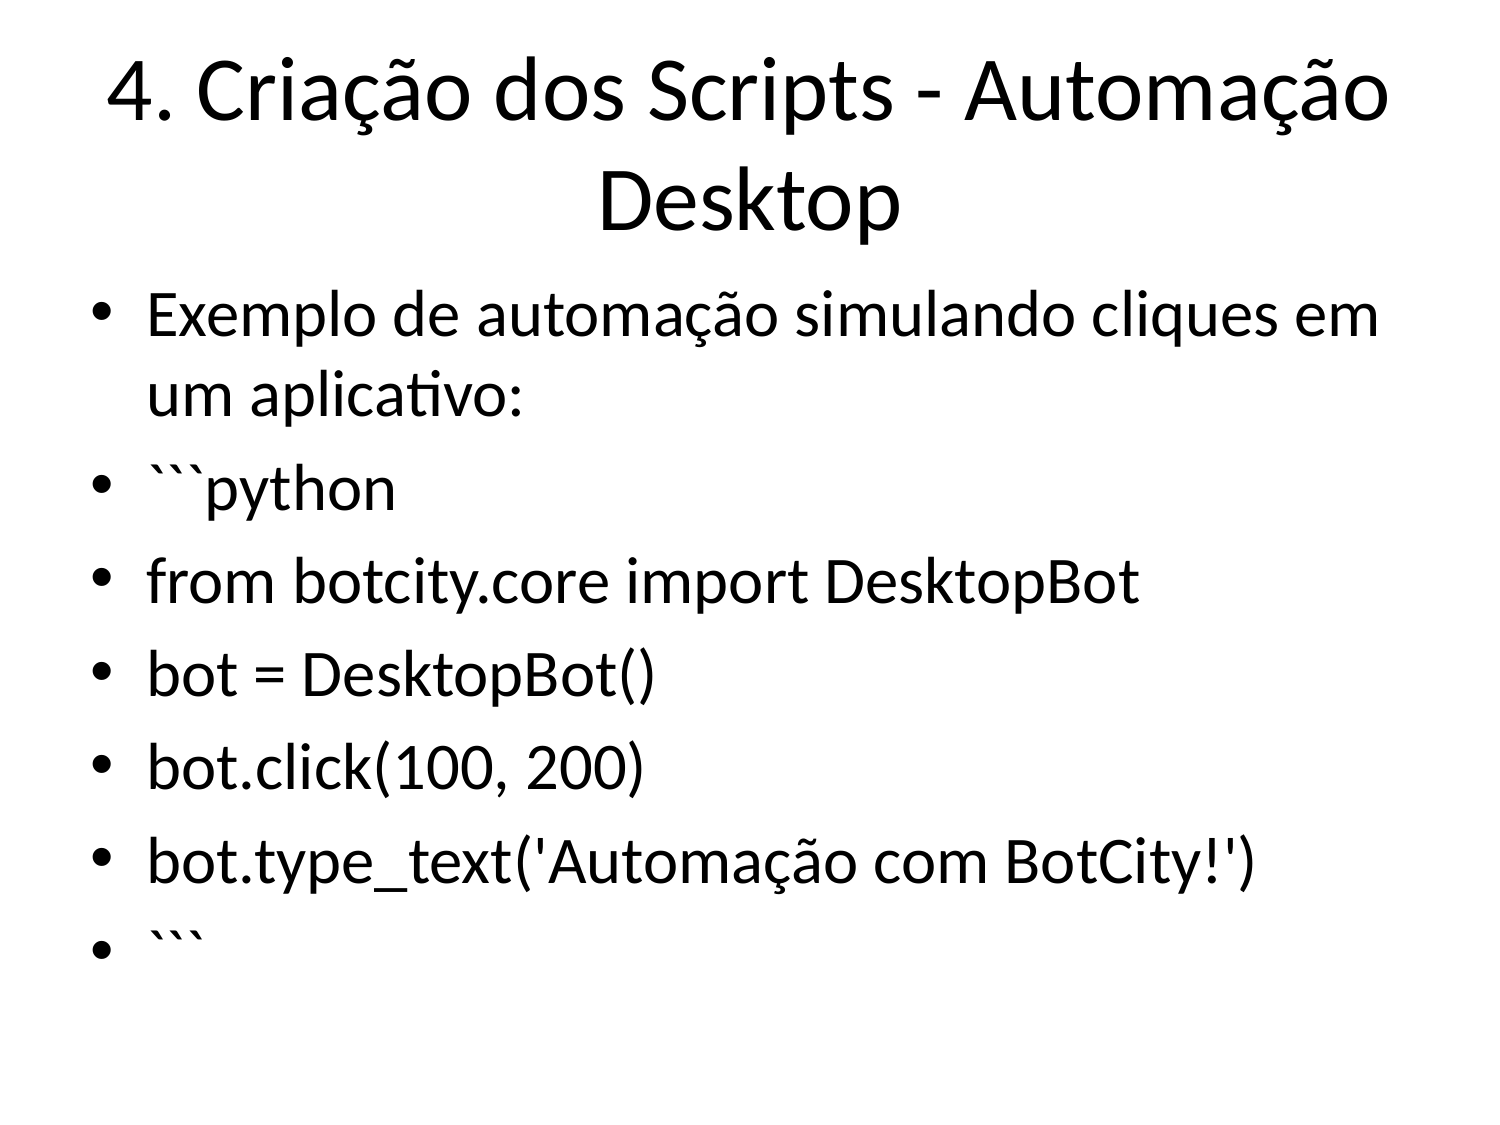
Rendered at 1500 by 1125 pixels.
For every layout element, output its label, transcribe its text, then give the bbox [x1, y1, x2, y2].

list Exemplo de automação simulando cliques em um aplicativo: ```python from botcity.core import DesktopBot bot = DesktopBot() bot.click(100, 200) bot.type_text('Automação com BotCity!') ``` [75, 262, 1425, 1005]
title 4. Criação dos Scripts - Automação Desktop [75, 45, 1425, 233]
